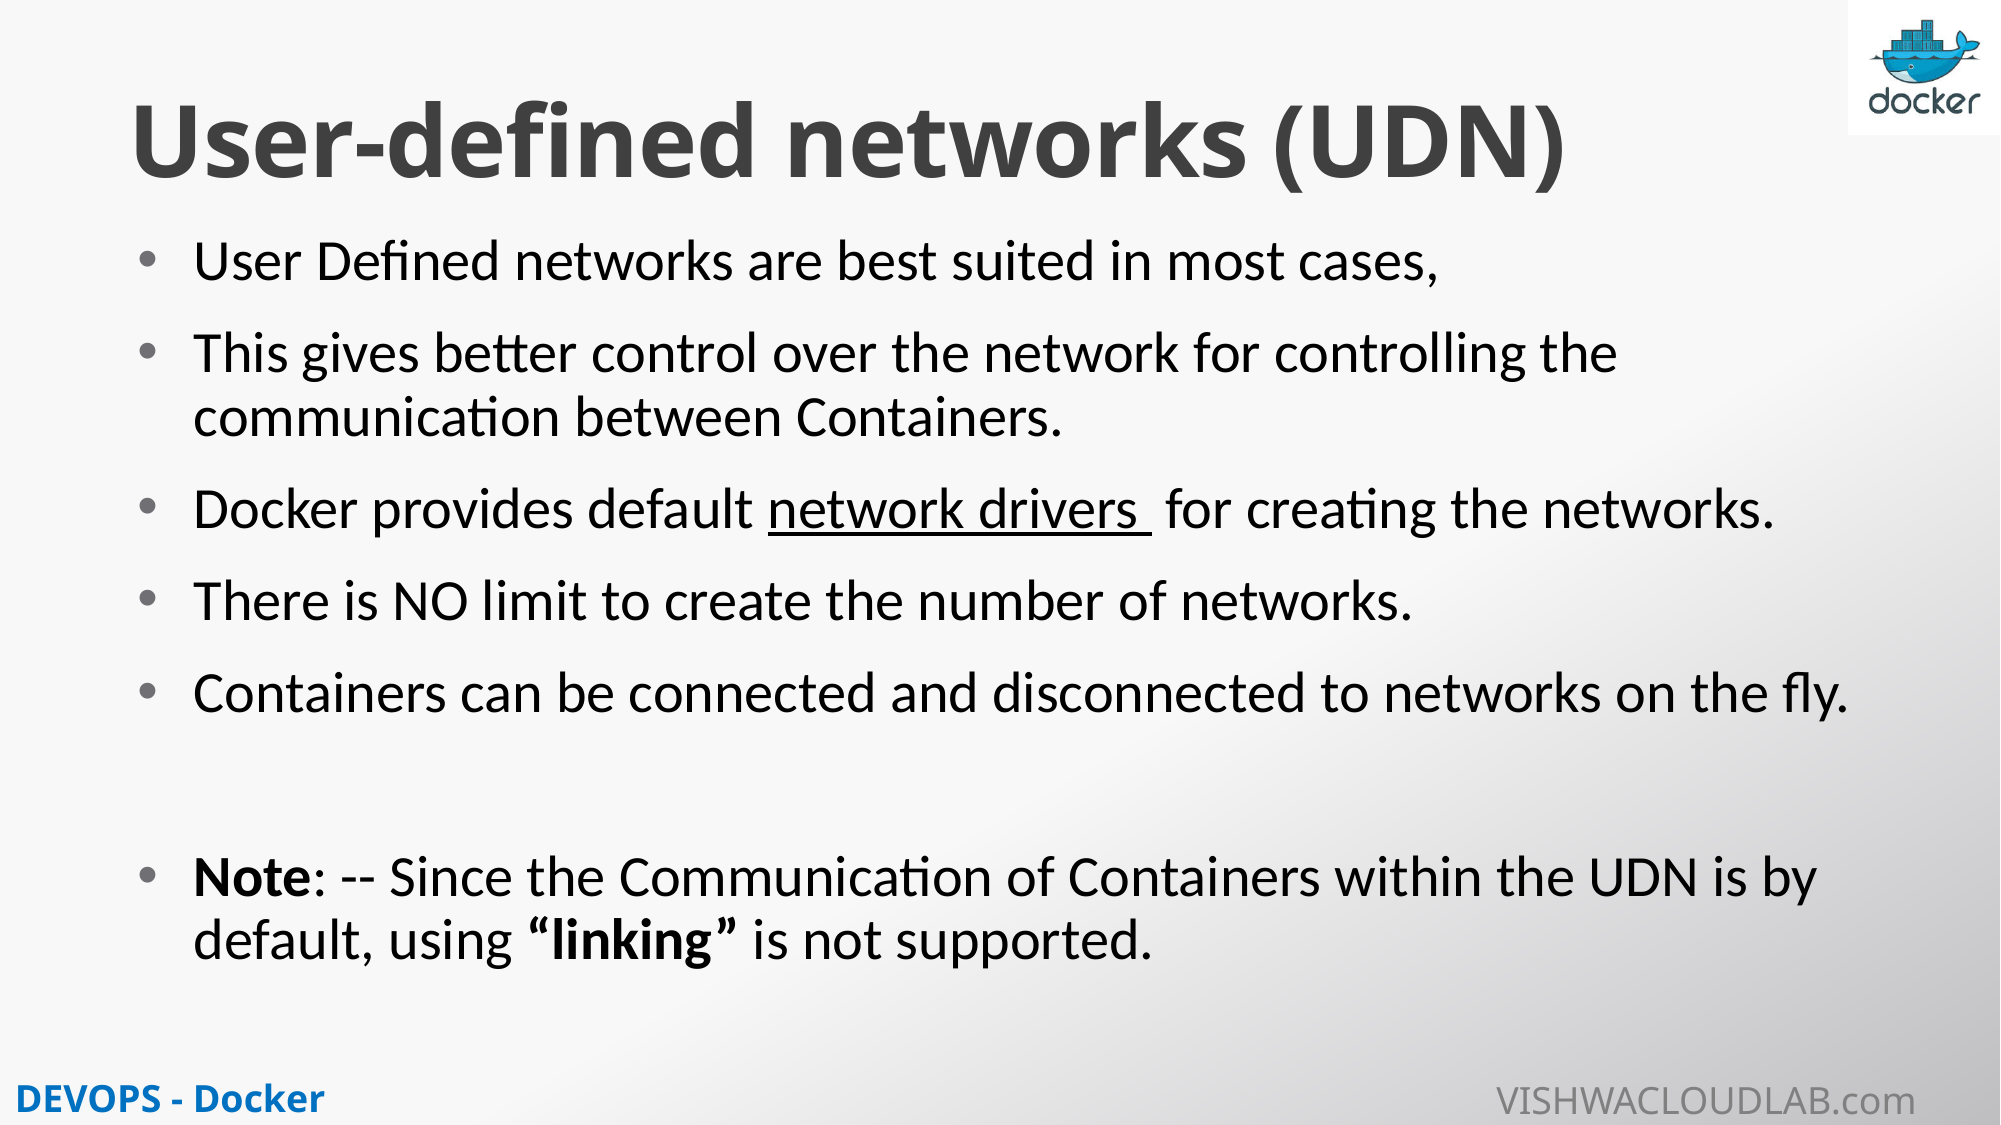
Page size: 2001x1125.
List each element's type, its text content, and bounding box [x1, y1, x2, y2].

title User-defined networks (UDN) [113, 47, 1764, 206]
picture [1848, 0, 2000, 135]
text_box User Defined networks are best suited in most cases, This gives better control over the network for controlling the communication between Containers. Docker provides default network drivers for creating the networks. There is NO limit to create the number of networks. Containers can be connected and disconnected to networks on the fly. Note: -- Since the Communication of Containers within the UDN is by default, using “linking” is not supported. [137, 230, 1930, 989]
